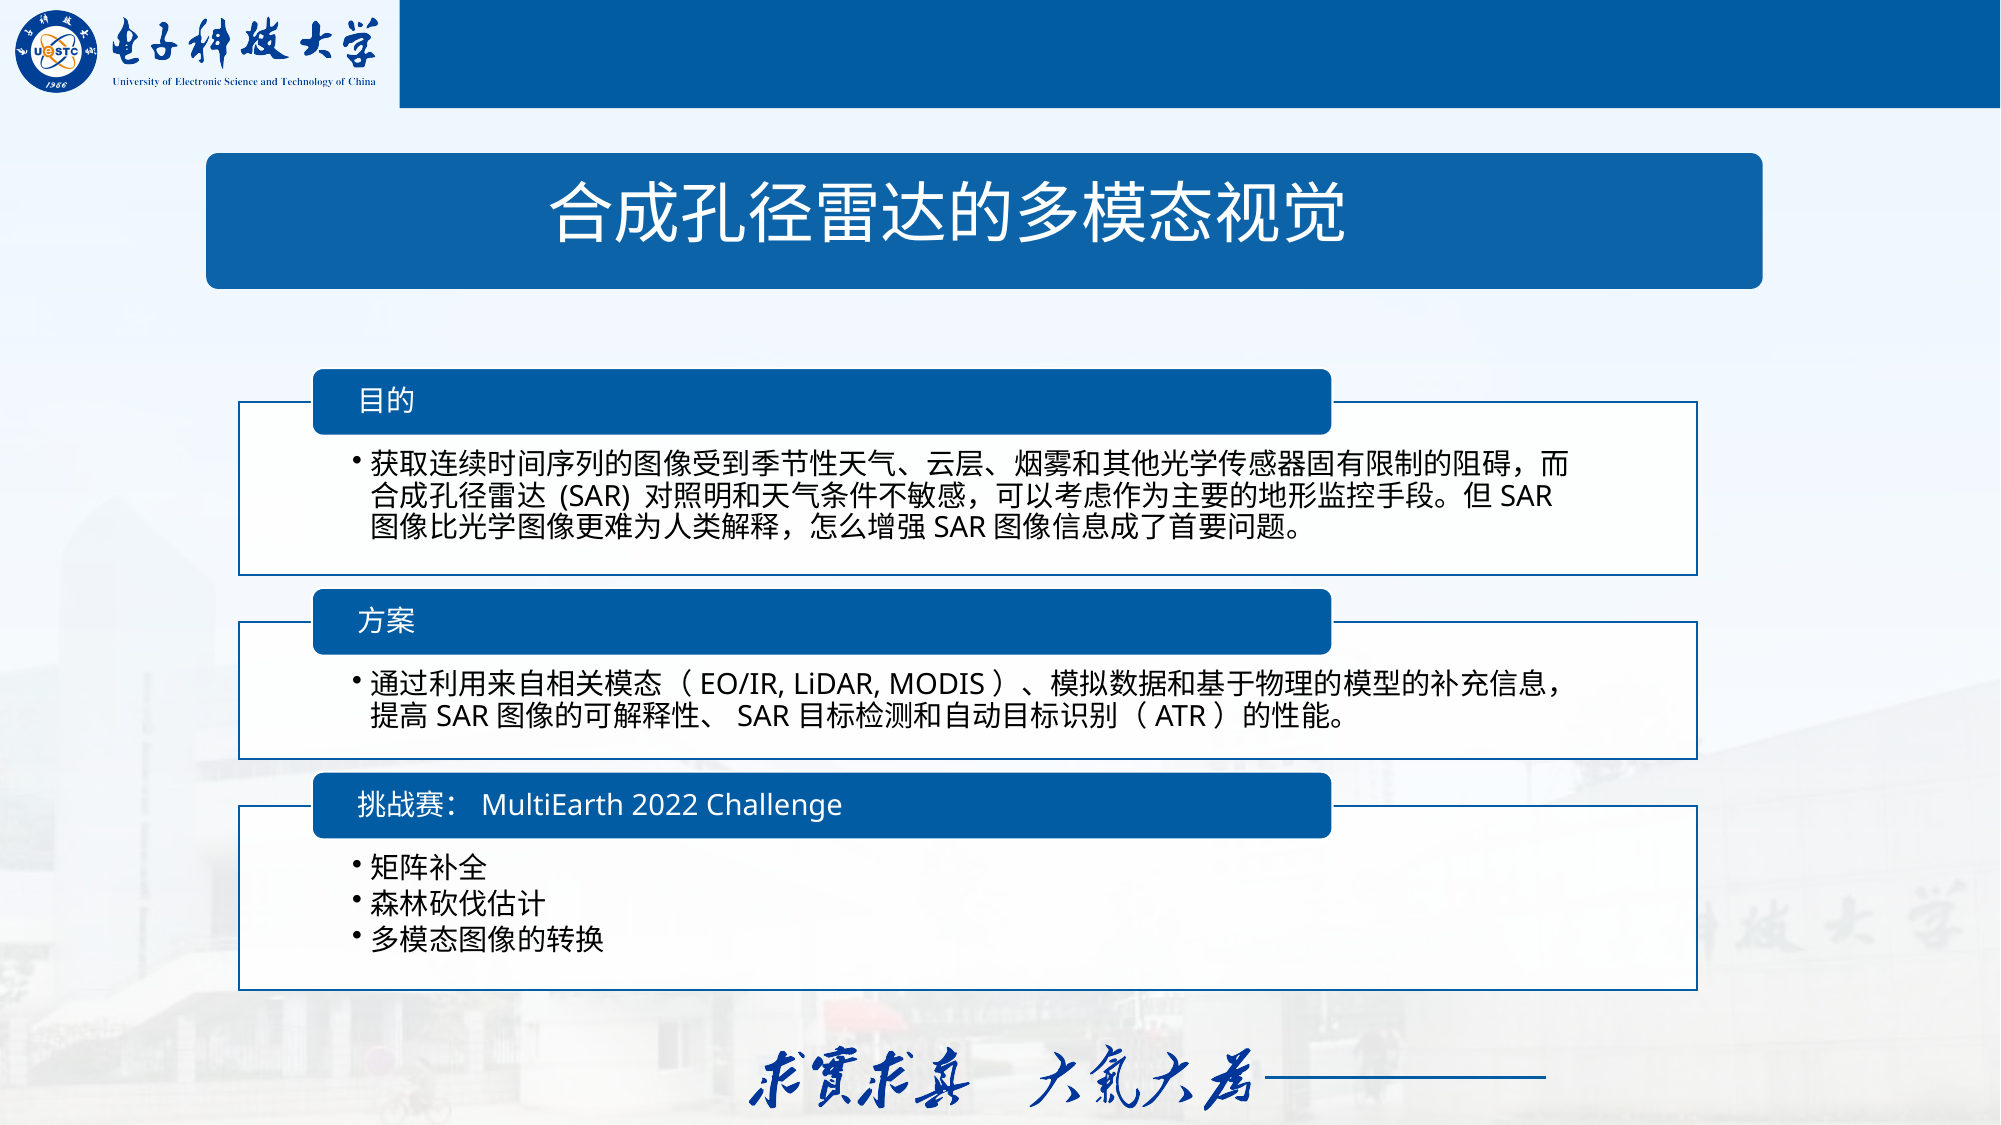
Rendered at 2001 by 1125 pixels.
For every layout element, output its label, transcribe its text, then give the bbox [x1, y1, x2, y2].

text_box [238, 364, 1698, 994]
picture [15, 10, 378, 93]
text_box [205, 151, 1764, 290]
picture [749, 1044, 1251, 1111]
text_box 合成孔径雷达的多模态视觉 [532, 163, 1430, 259]
